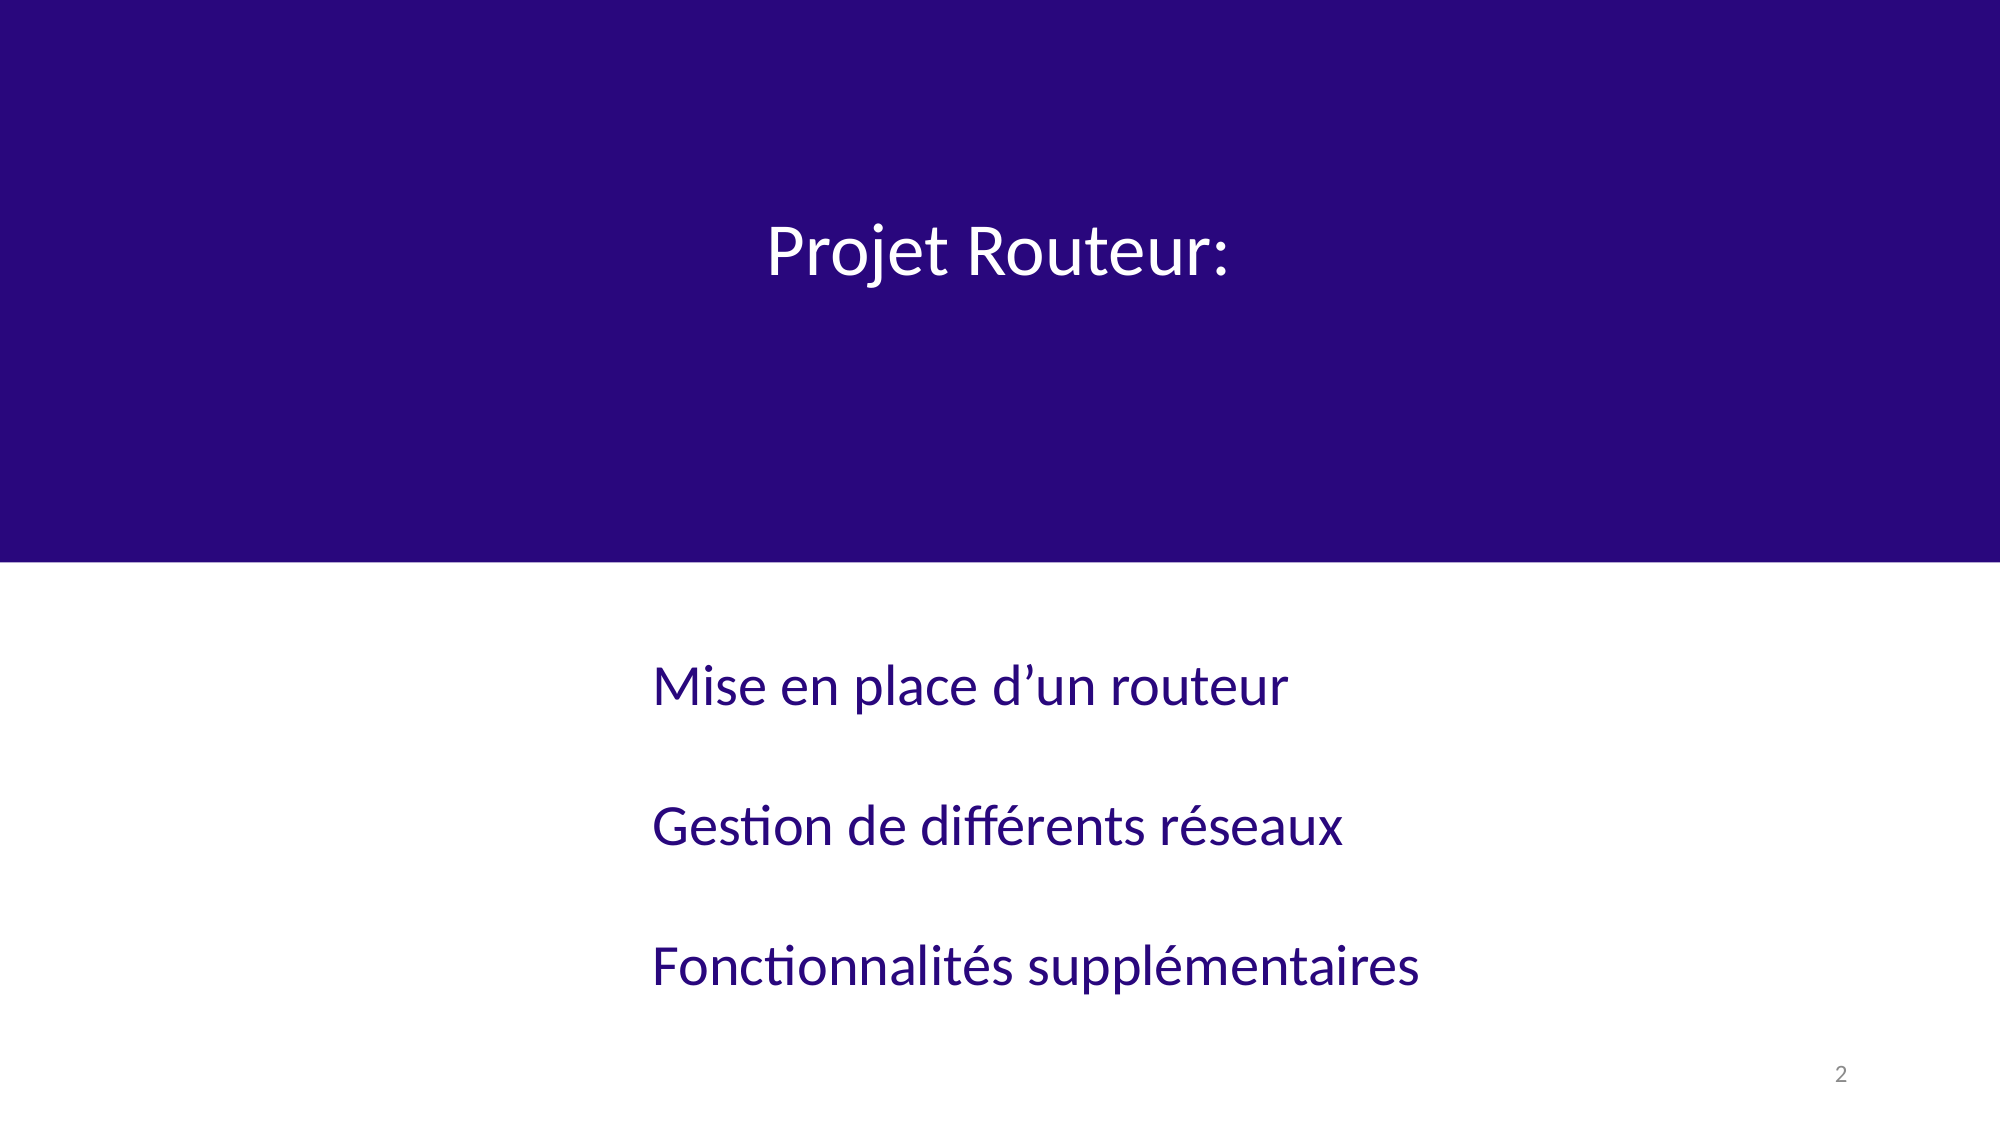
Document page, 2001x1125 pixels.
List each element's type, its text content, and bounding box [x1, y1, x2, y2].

text_box [0, 0, 2000, 563]
text_box Mise en place d’un routeur Gestion de différents réseaux Fonctionnalités supplémentaires [638, 639, 1859, 1005]
slide_number 2 [1412, 1042, 1863, 1103]
text_box Projet Routeur: [751, 193, 1249, 298]
